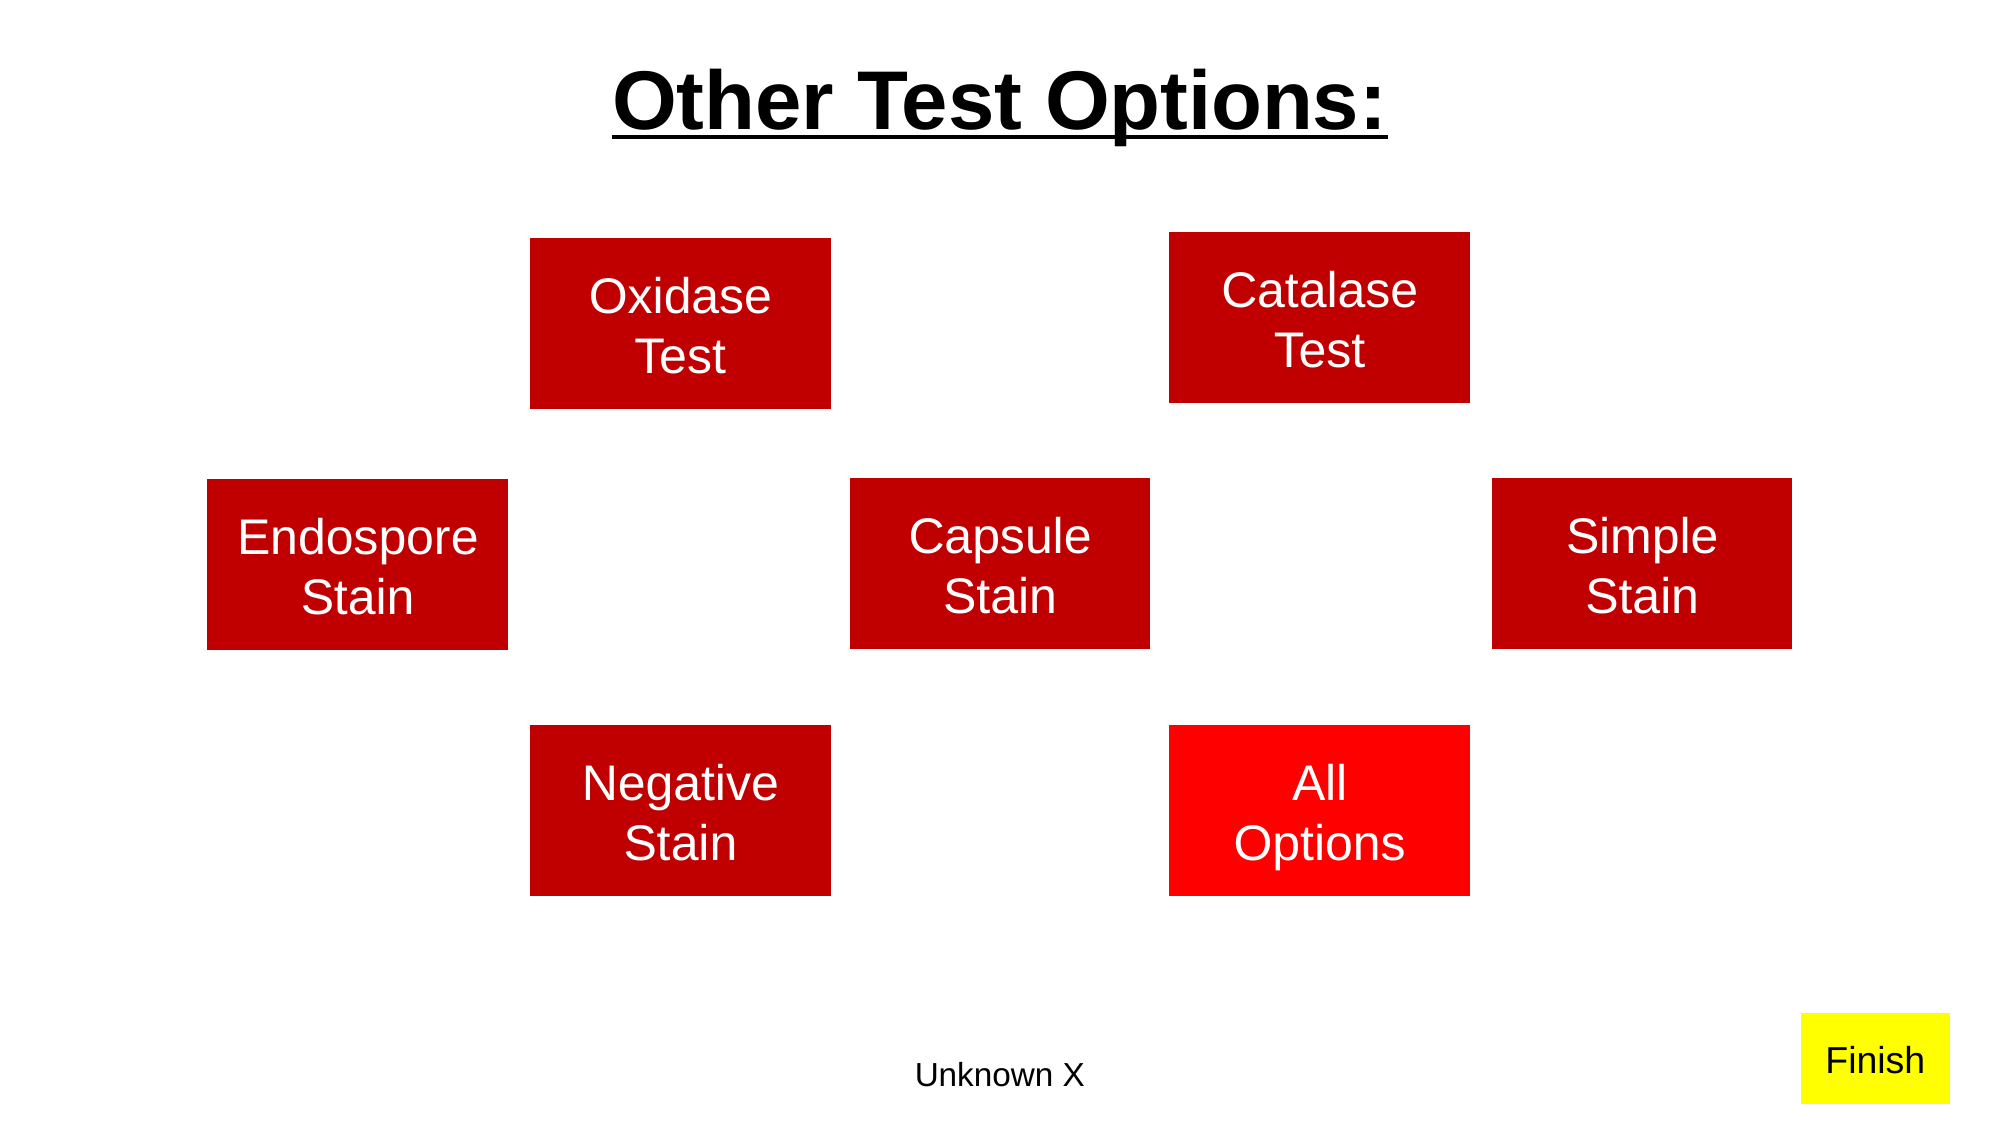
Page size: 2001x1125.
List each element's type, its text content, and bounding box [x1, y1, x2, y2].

footer Unknown X [662, 1042, 1338, 1103]
text_box Other Test Options: [597, 39, 1403, 155]
text_box Finish [1801, 1013, 1950, 1104]
text_box Oxidase Test [530, 238, 831, 409]
text_box Negative Stain [530, 725, 831, 896]
text_box Catalase Test [1169, 232, 1470, 403]
text_box Capsule Stain [850, 478, 1150, 649]
text_box Endospore Stain [207, 479, 508, 650]
text_box Simple Stain [1492, 478, 1792, 649]
text_box All Options [1169, 725, 1470, 896]
